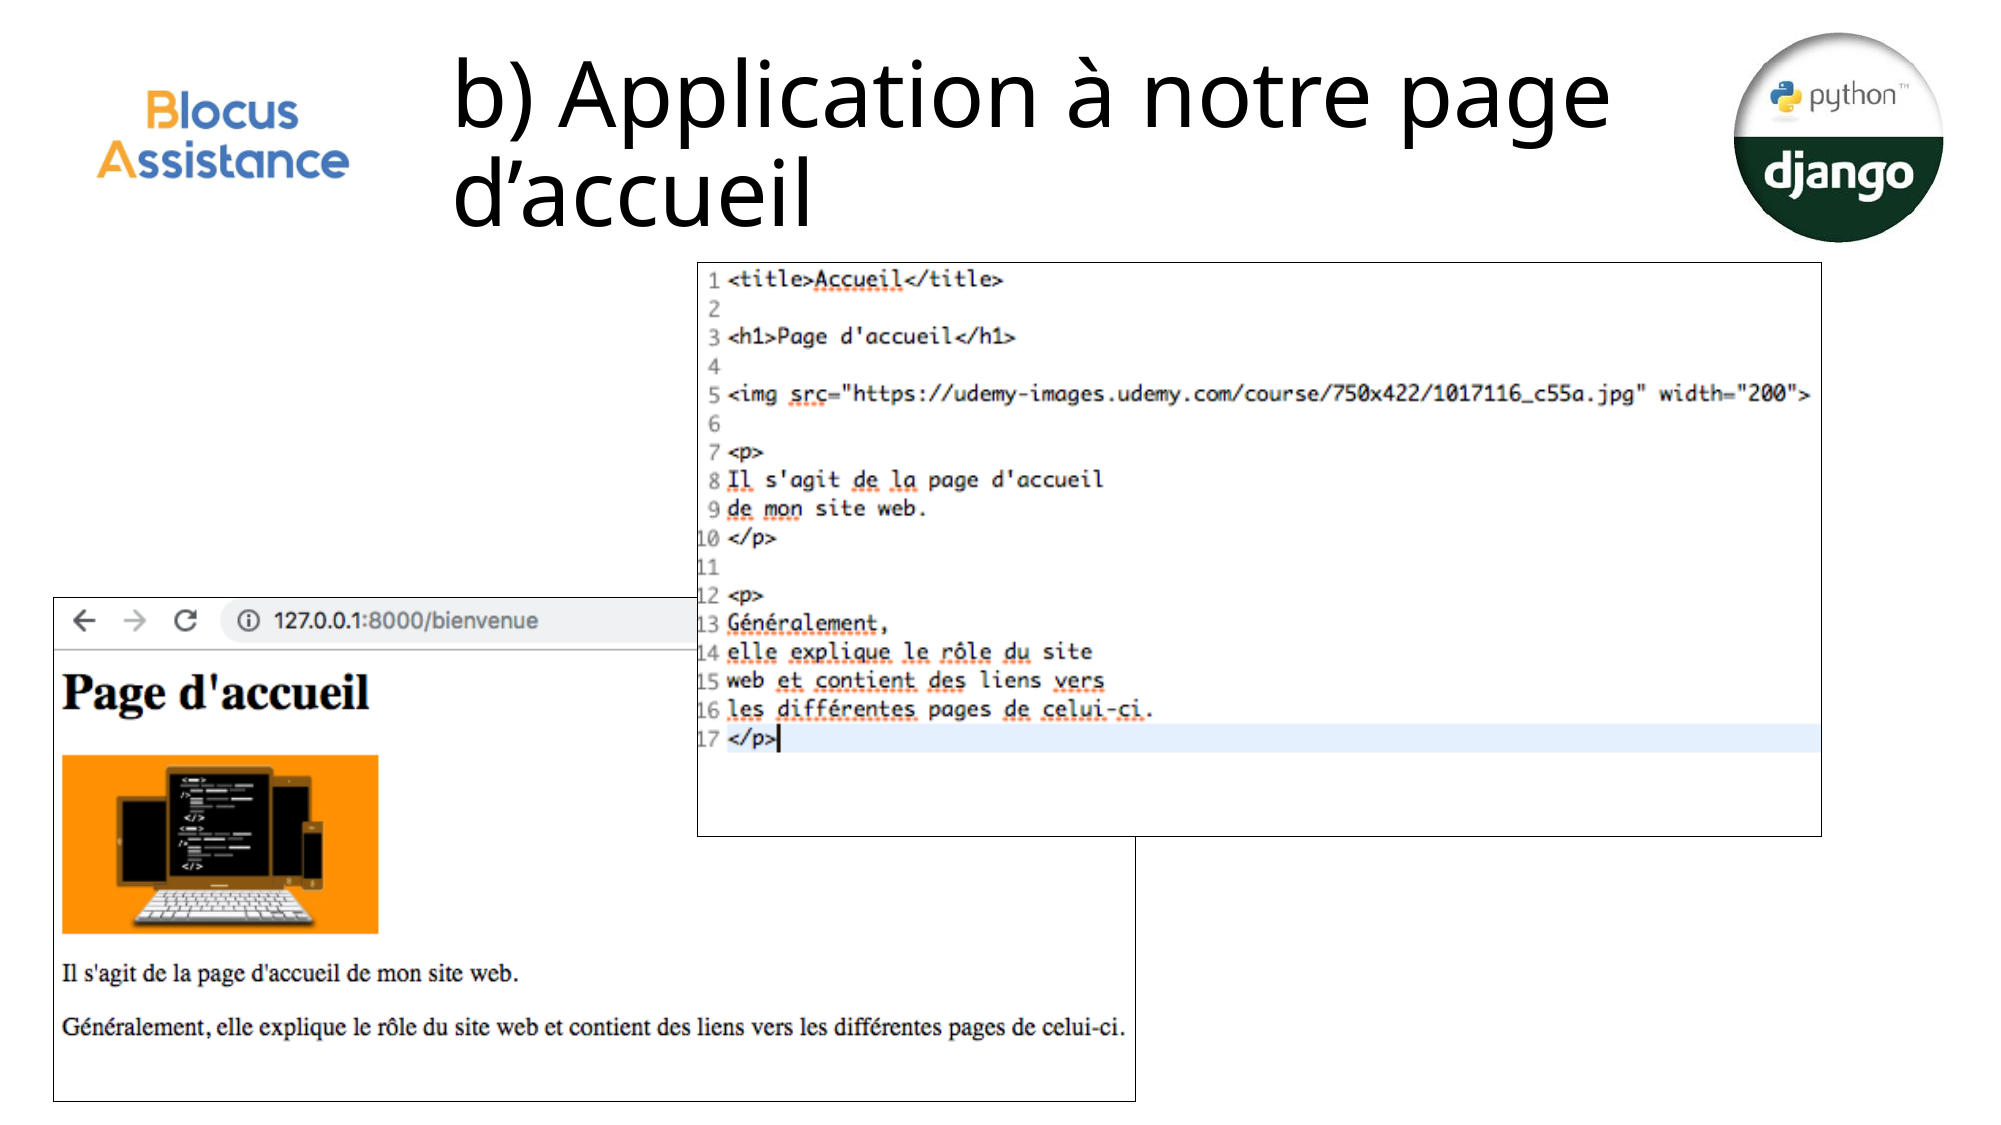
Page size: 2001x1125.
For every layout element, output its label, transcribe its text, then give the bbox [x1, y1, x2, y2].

picture [1732, 32, 1945, 245]
picture [82, 0, 360, 278]
picture [53, 262, 1822, 1102]
title b) Application à notre page d’accueil [436, 38, 1787, 257]
